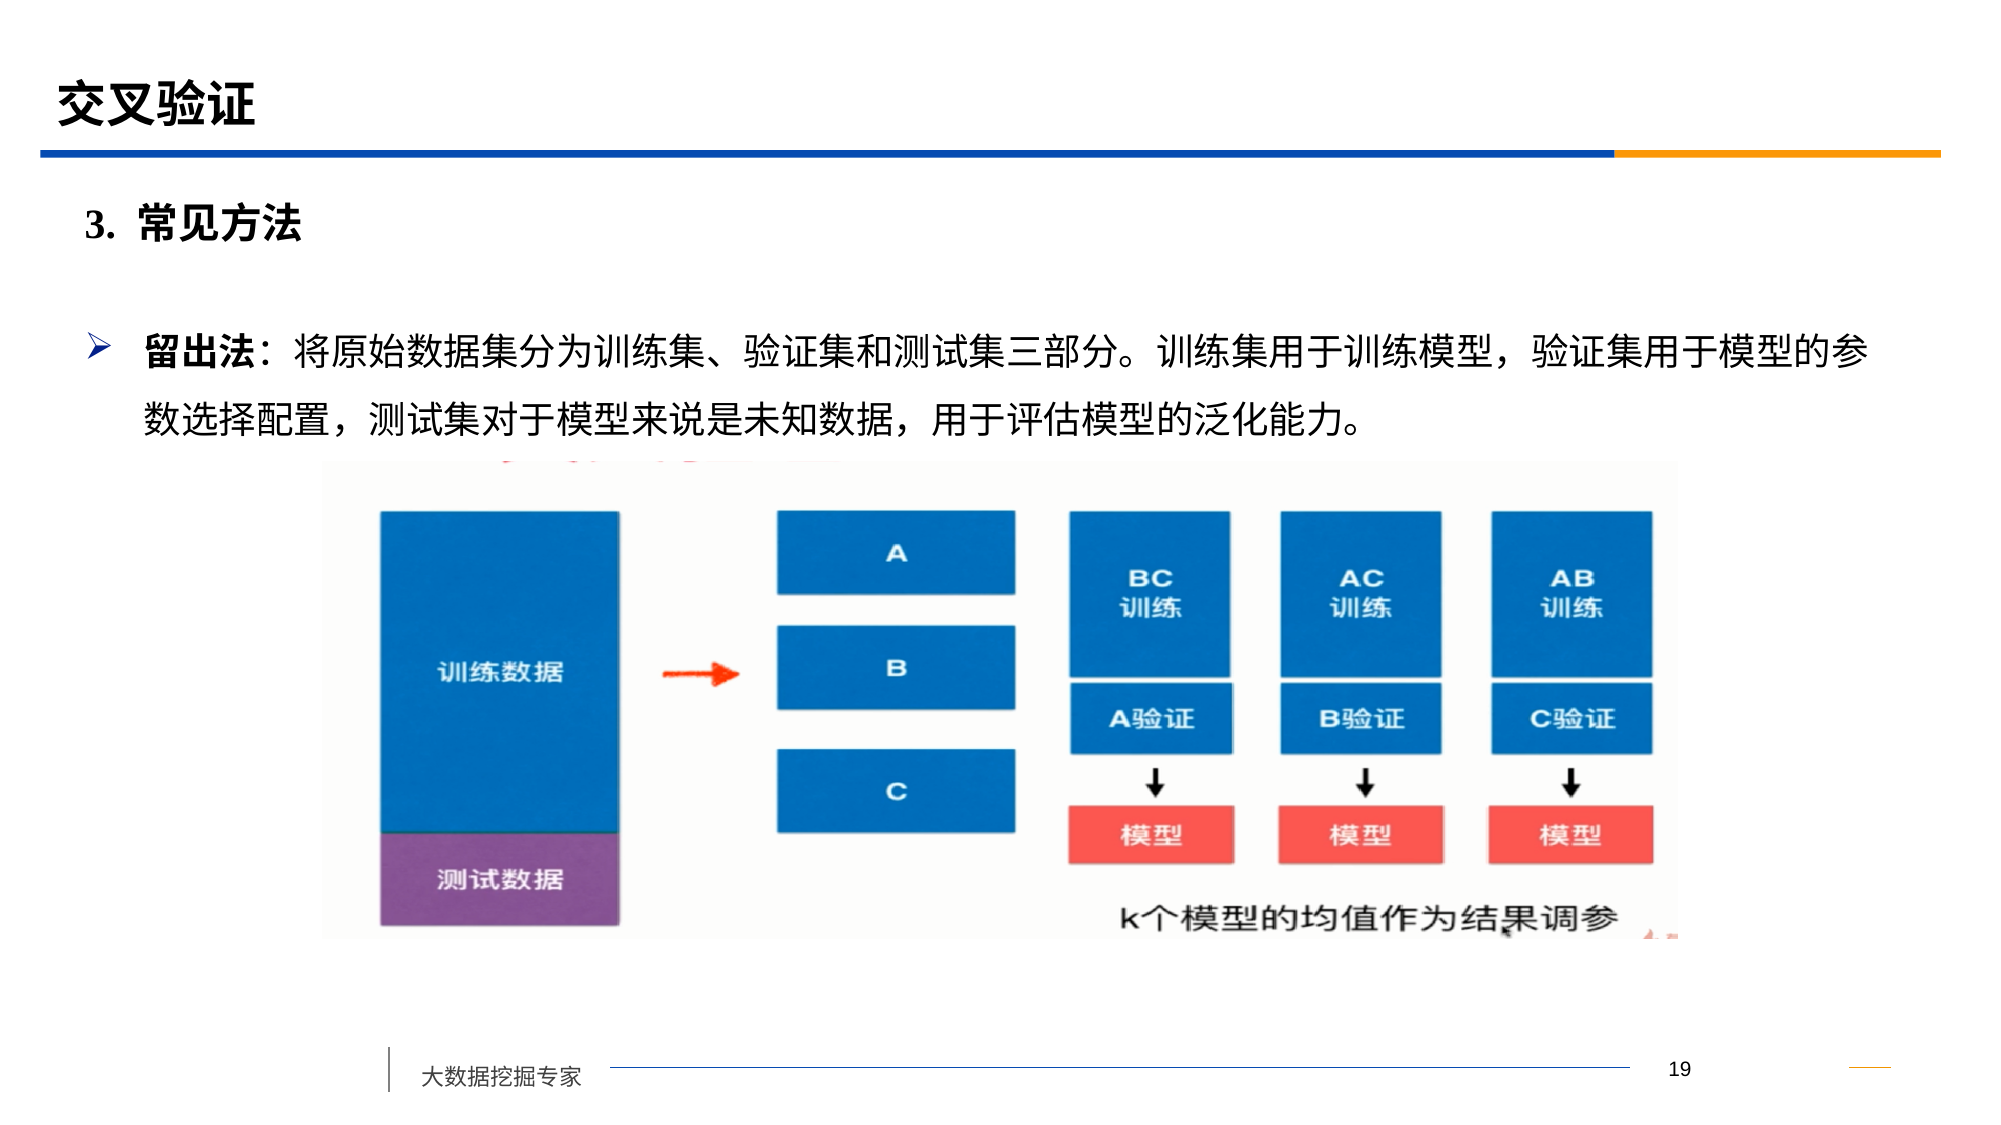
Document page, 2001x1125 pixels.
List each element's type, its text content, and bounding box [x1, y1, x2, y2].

title 交叉验证 [41, 58, 1842, 146]
list 3. 常见方法 [69, 186, 1892, 257]
list 留出法：将原始数据集分为训练集、验证集和测试集三部分。训练集用于训练模型，验证集用于模型的参数选择配置，测试集对于模型来说是未知数据，用于评估模型的泛化能力。 [69, 298, 1892, 1010]
picture [321, 461, 1678, 939]
